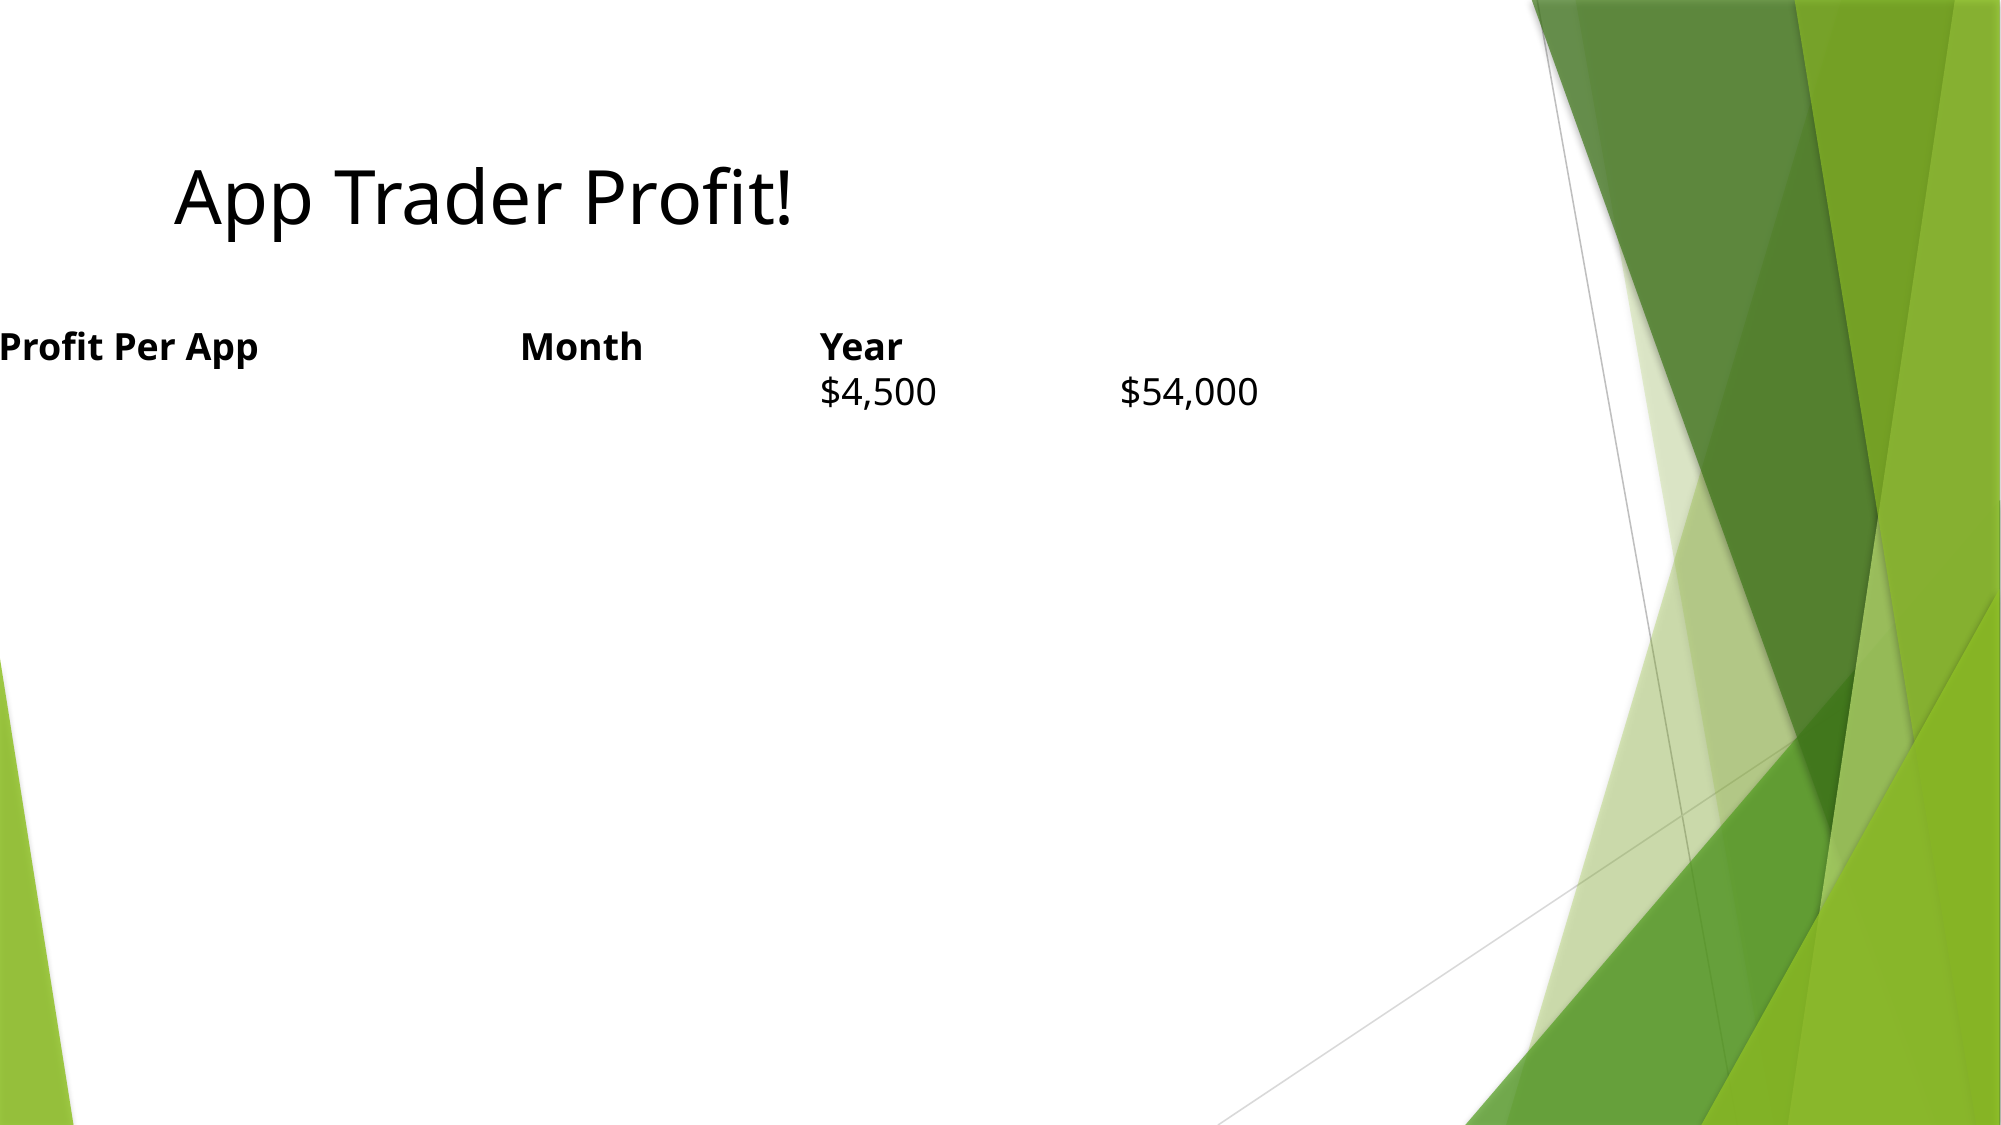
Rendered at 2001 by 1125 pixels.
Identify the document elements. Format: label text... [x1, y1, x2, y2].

text_box App Trader Profit! [159, 141, 811, 247]
text_box Net Profit Per App Month Year $4,500 $54,000 [0, 315, 1274, 421]
